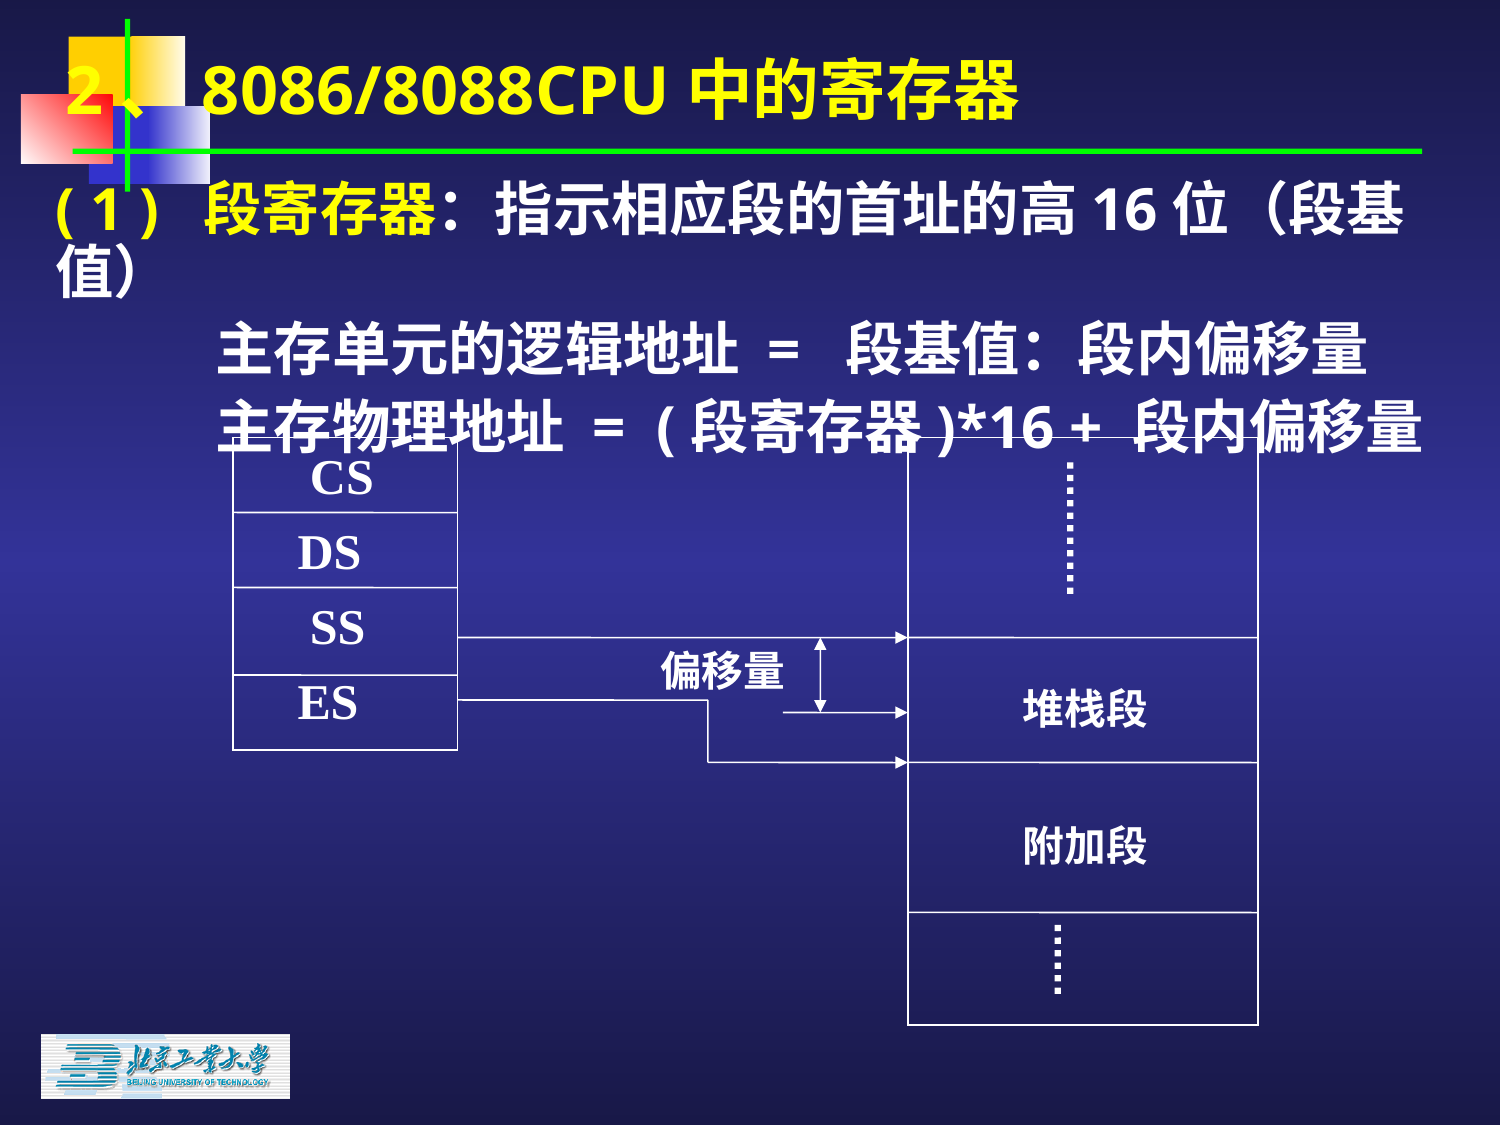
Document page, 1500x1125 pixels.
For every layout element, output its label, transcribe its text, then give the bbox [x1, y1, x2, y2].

list 2、8086/8088CPU中的寄存器 [50, 50, 1400, 138]
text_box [232, 437, 1259, 1026]
text_box ( 1 ) 段寄存器：指示相应段的首址的高16位（段基值） 主存单元的逻辑地址 = 段基值：段内偏移量 主存物理地址 = (段寄存器)*16 + 段内偏移量 [41, 172, 1500, 469]
picture [41, 1034, 290, 1099]
